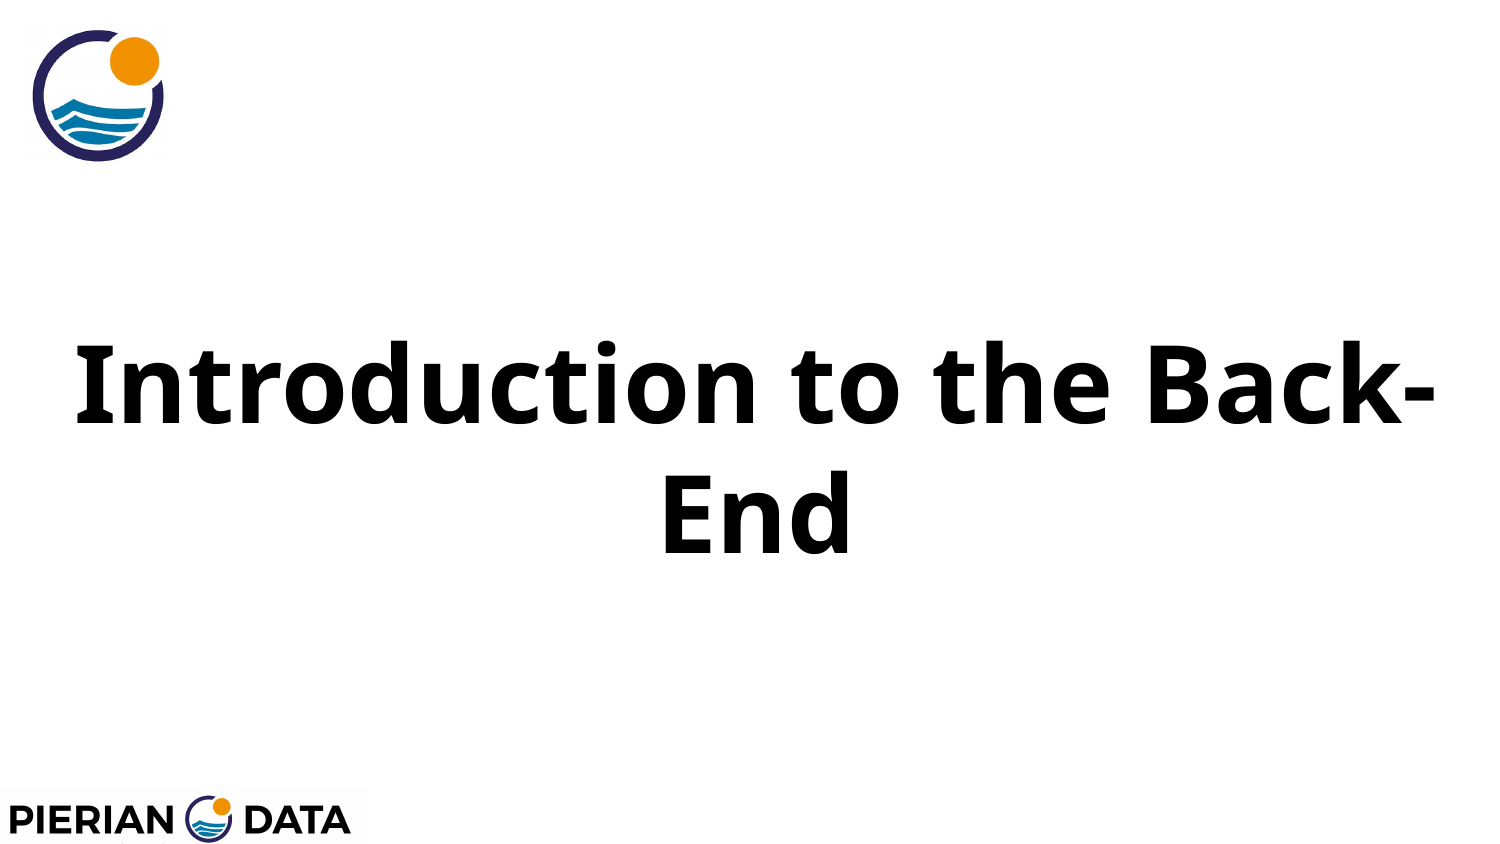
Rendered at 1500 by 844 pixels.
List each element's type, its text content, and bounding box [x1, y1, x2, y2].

picture [24, 24, 172, 167]
picture [0, 787, 368, 844]
title Introduction to the Back-End [57, 253, 1455, 591]
